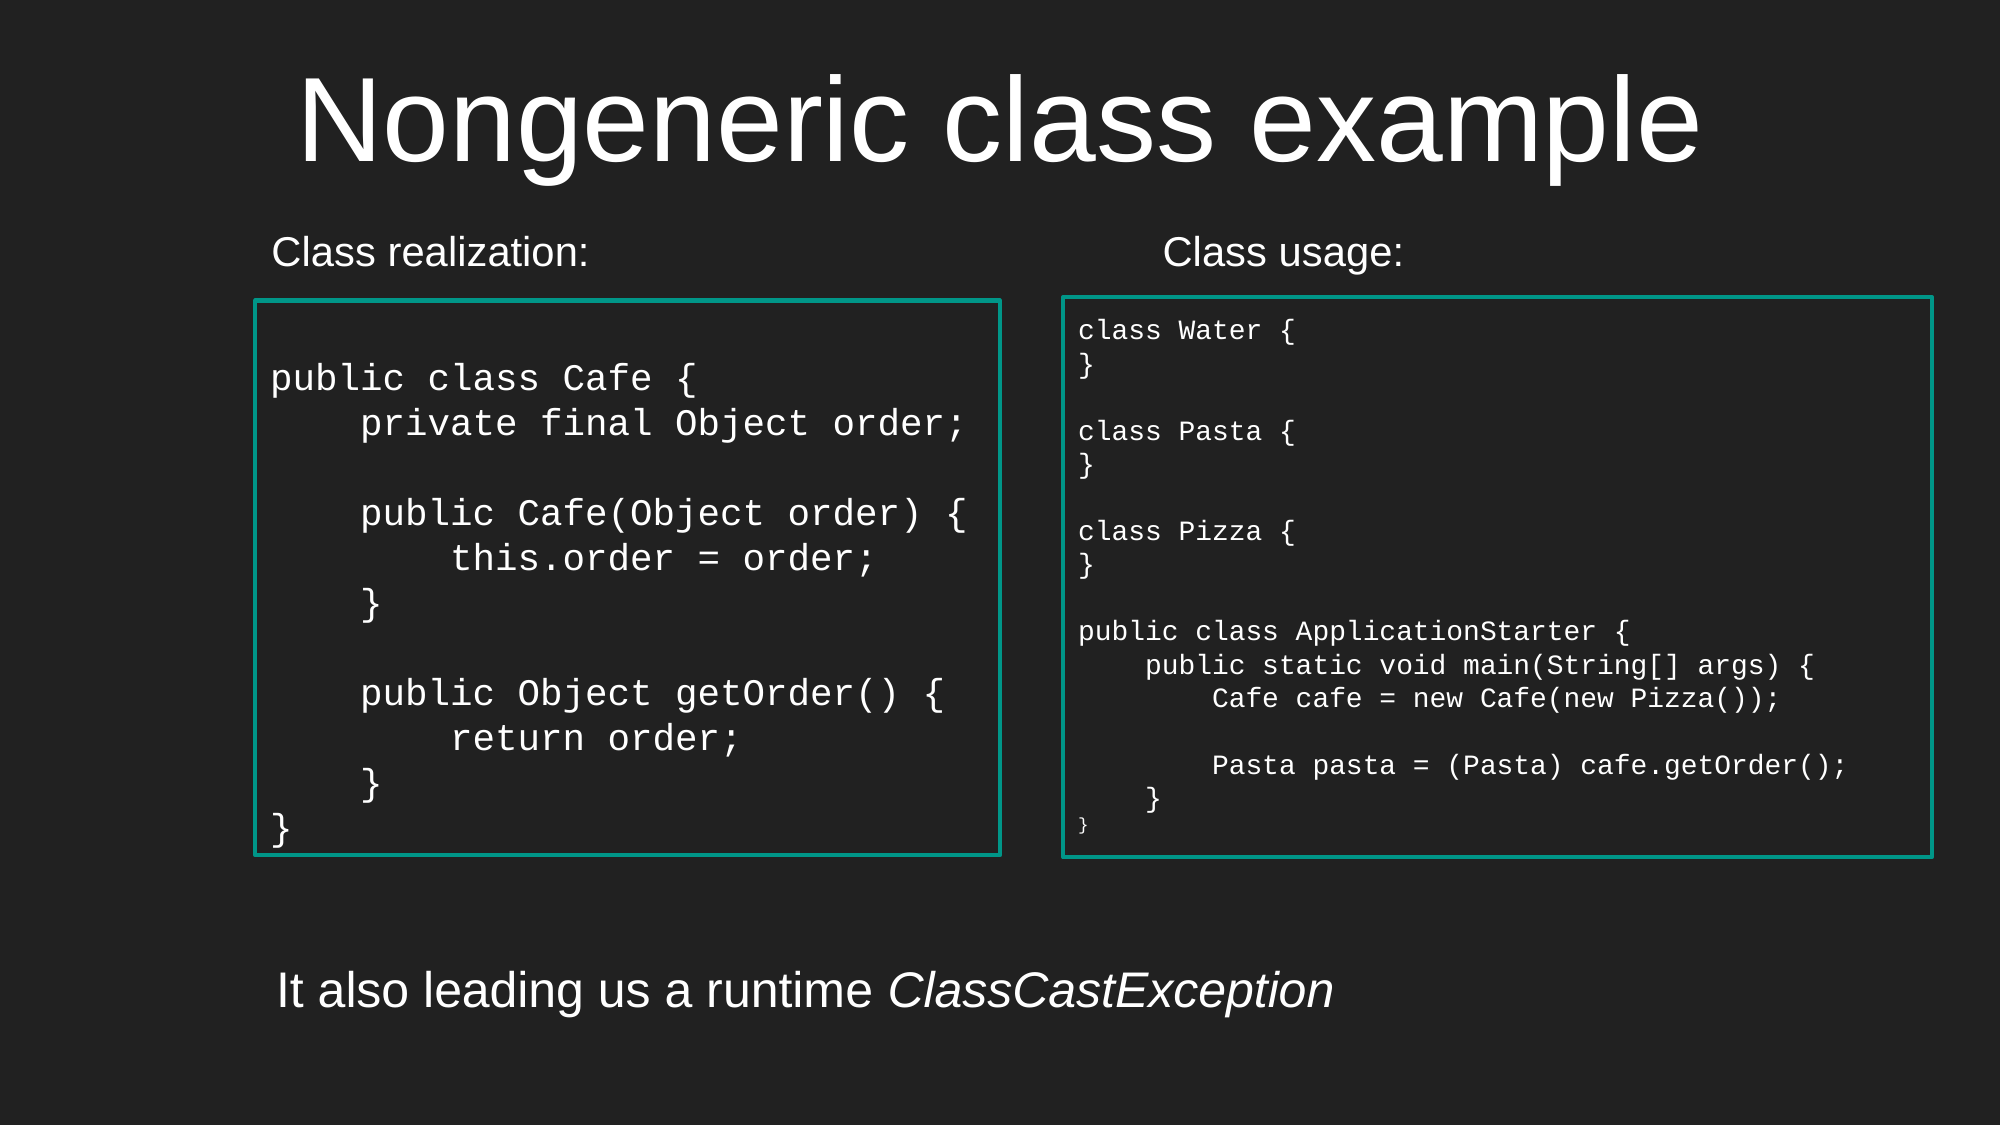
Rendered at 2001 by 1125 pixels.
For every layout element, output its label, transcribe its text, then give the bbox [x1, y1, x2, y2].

text_box Class usage: [1147, 217, 1420, 283]
text_box public class Cafe { private final Object order; public Cafe(Object order) { this.order = order; } public Object getOrder() { return order; } } [253, 298, 1002, 857]
title Nongeneric class example [68, 26, 1932, 201]
text_box It also leading us a runtime ClassCastException [261, 949, 1350, 1025]
text_box class Water { } class Pasta { } class Pizza { } public class ApplicationStarter { public static void main(String[] args) { Cafe cafe = new Cafe(new Pizza()); Pasta pasta = (Pasta) cafe.getOrder(); } } [1061, 295, 1934, 859]
text_box Class realization: [256, 217, 605, 283]
